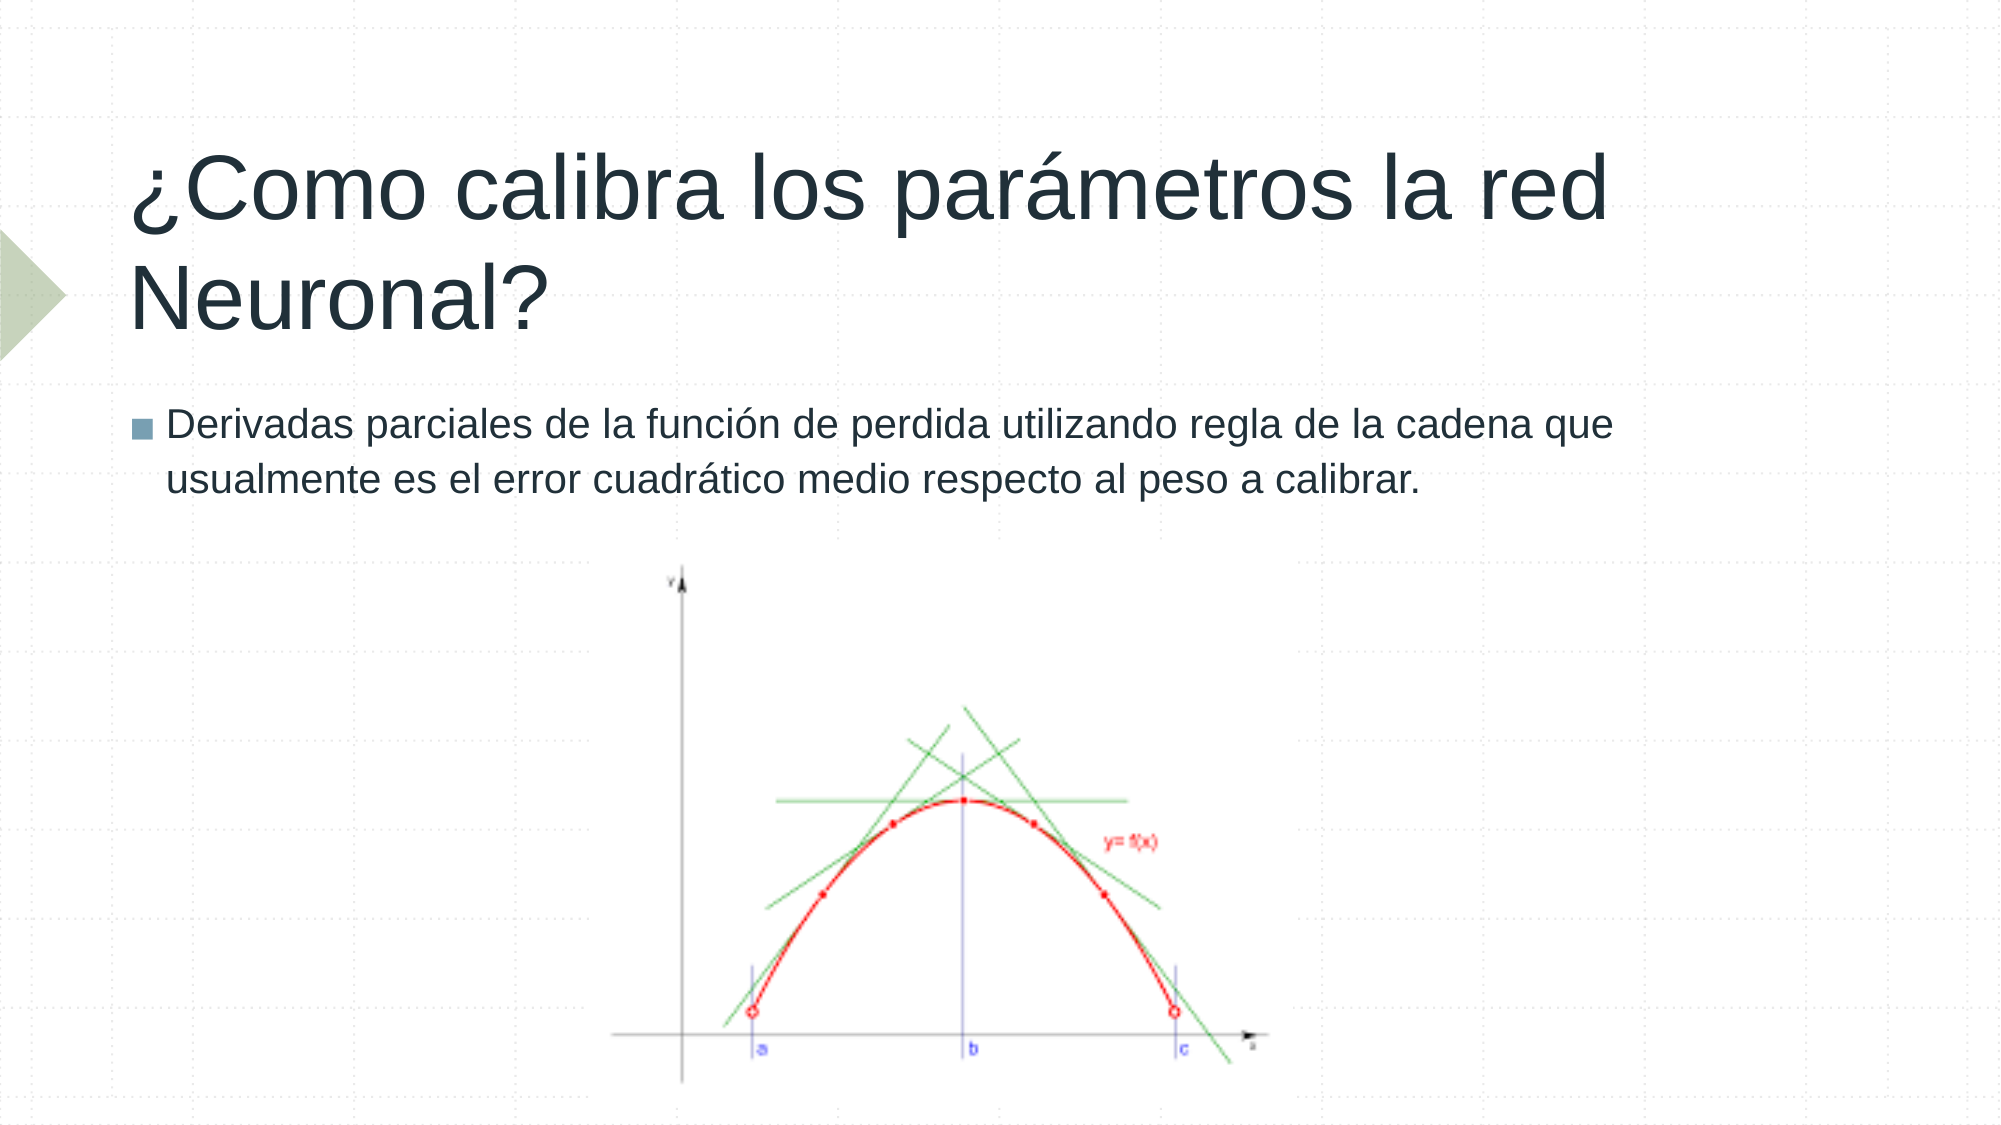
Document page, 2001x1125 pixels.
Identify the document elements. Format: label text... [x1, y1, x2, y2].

list Derivadas parciales de la función de perdida utilizando regla de la cadena que usualmente es el error cuadrático medio respecto al peso a calibrar. [113, 383, 1808, 969]
picture [589, 543, 1294, 1108]
title ¿Como calibra los parámetros la red Neuronal? [113, 119, 1808, 356]
